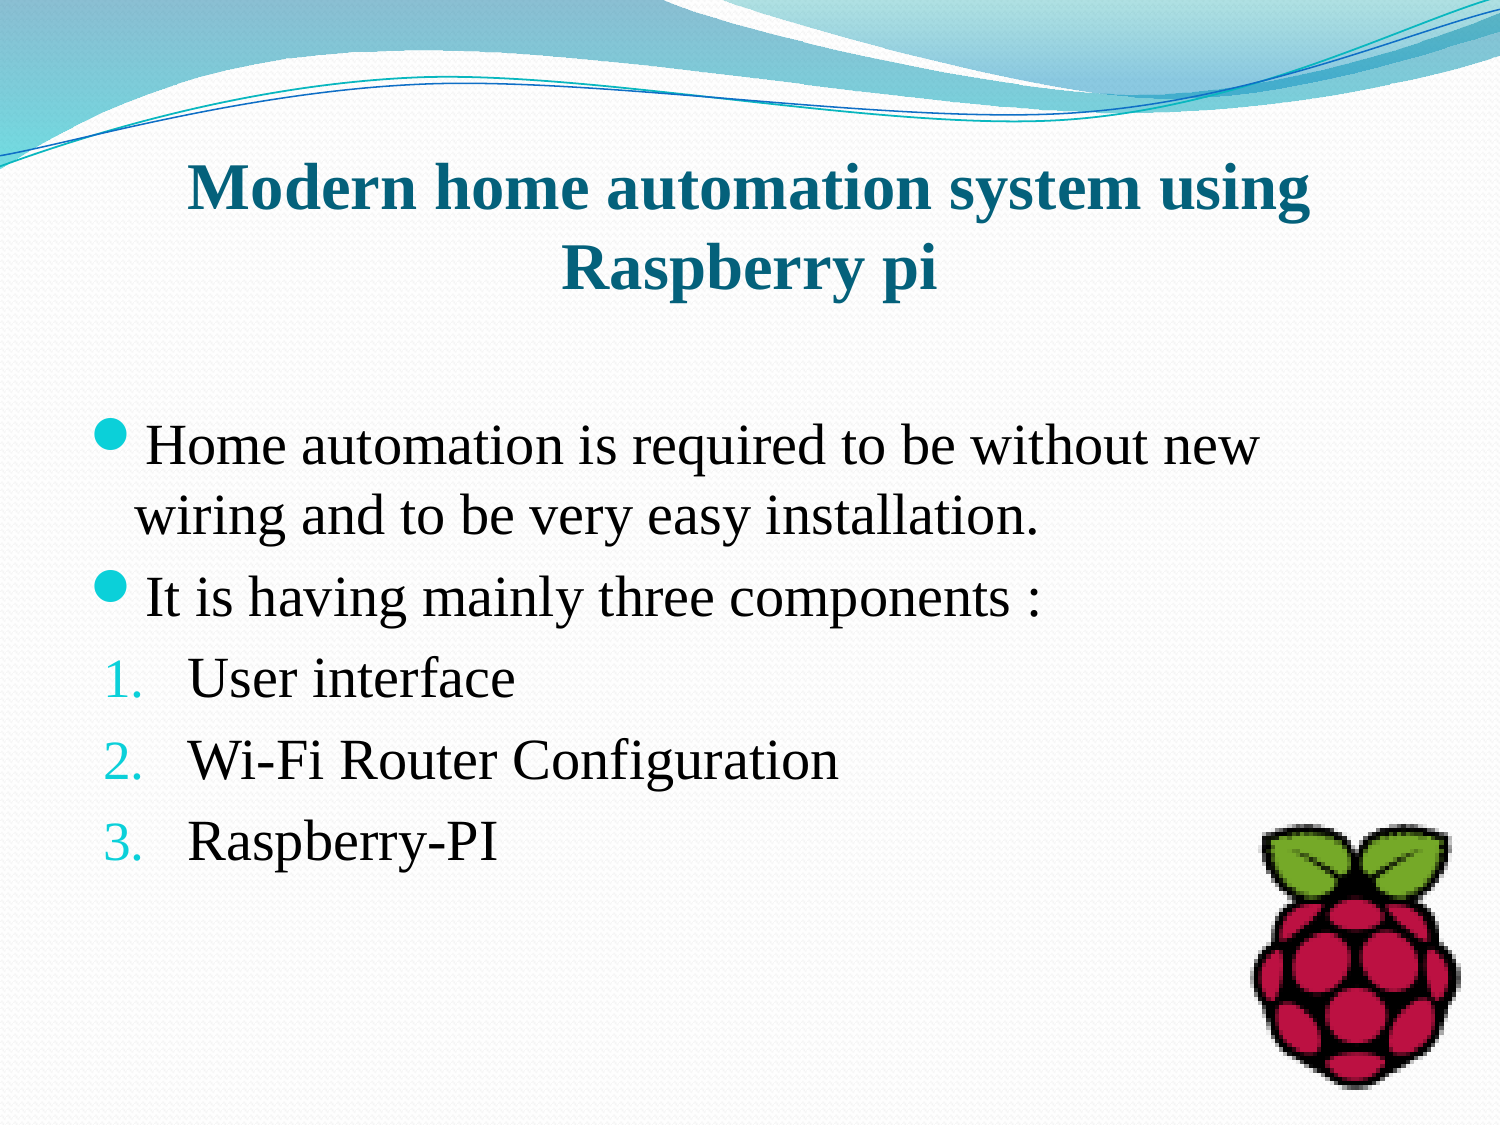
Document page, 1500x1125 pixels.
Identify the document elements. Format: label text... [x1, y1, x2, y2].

picture [1249, 824, 1461, 1090]
title Modern home automation system using Raspberry pi [75, 115, 1425, 303]
list Home automation is required to be without new wiring and to be very easy installation. It is having mainly three components : User interface Wi-Fi Router Configuration Raspberry-PI [75, 317, 1425, 1038]
